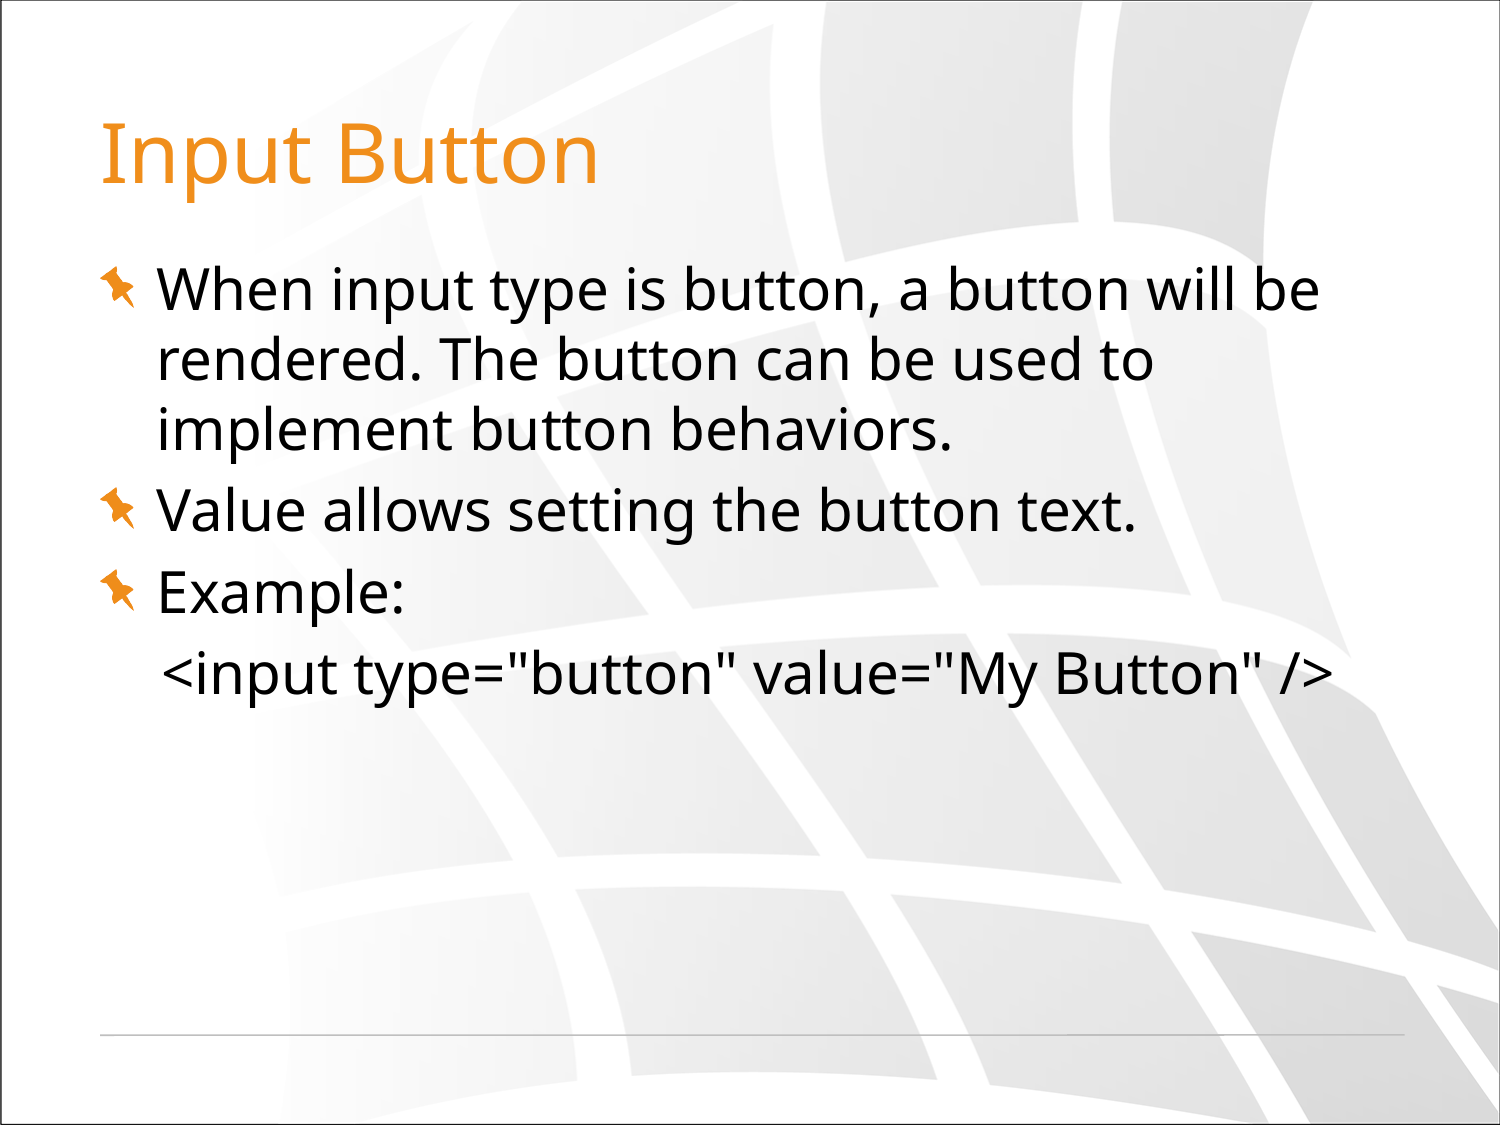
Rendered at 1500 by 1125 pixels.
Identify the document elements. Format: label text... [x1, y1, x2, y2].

list When input type is button, a button will be rendered. The button can be used to implement button behaviors. Value allows setting the button text. Example: <input type="button" value="My Button" /> [100, 244, 1412, 1008]
picture [0, 0, 1500, 1125]
title Input Button [100, 90, 1412, 209]
